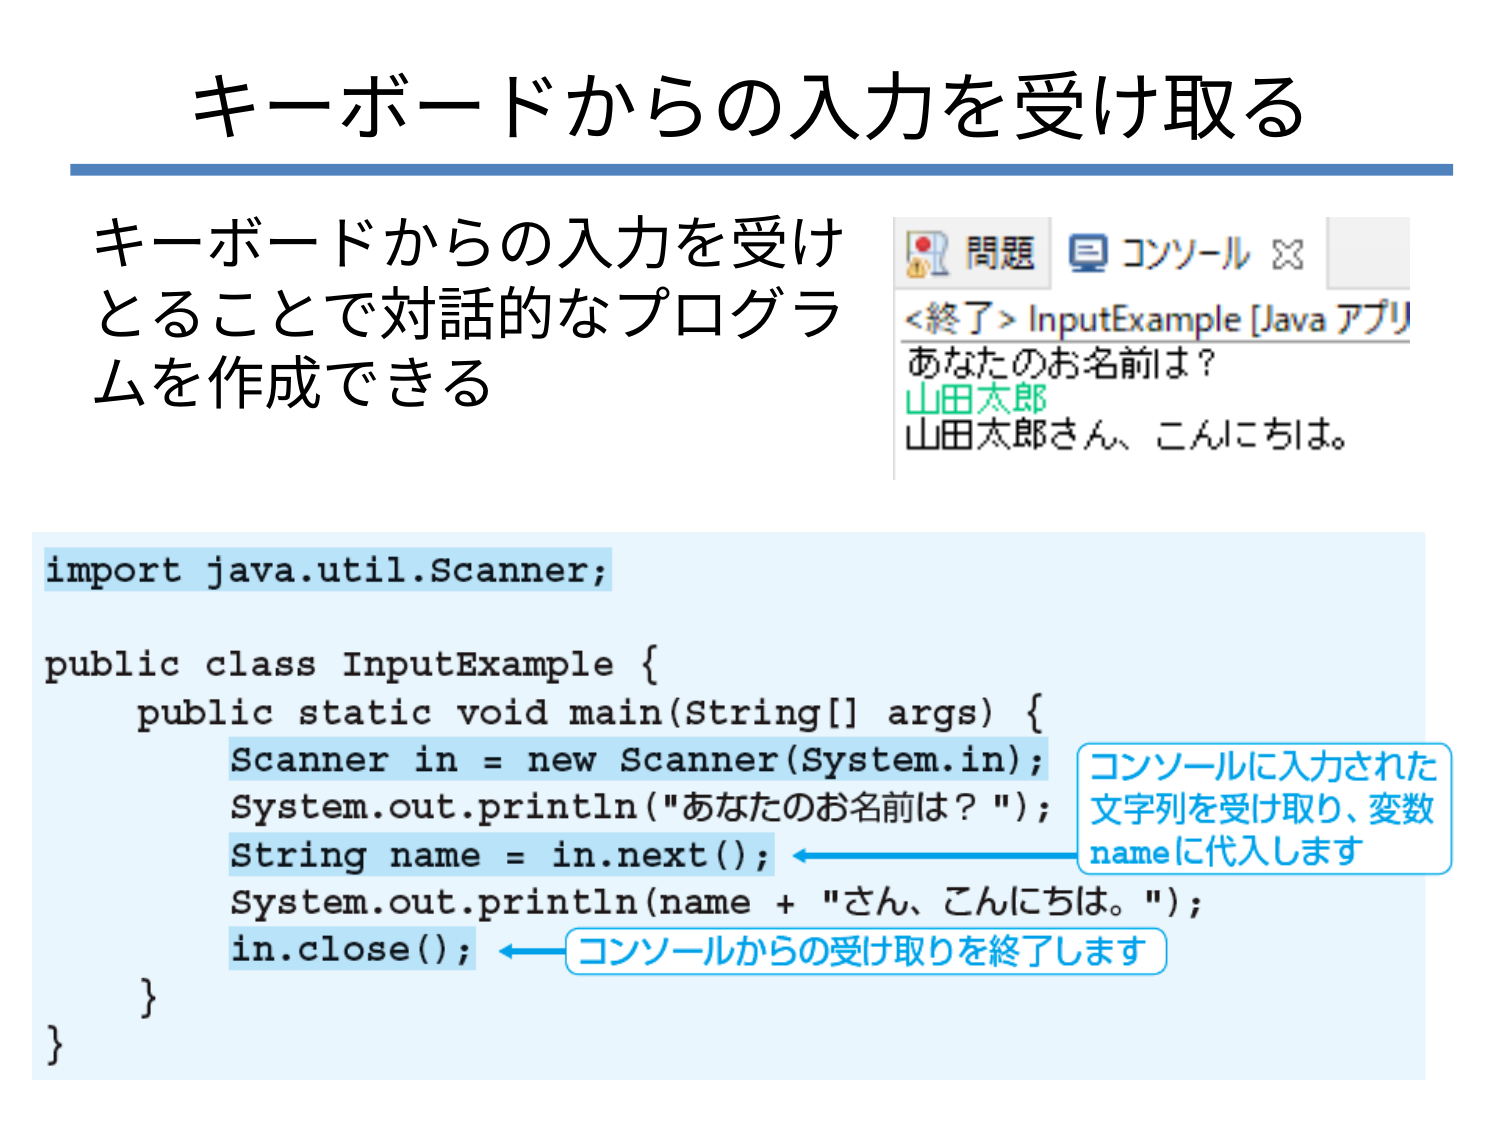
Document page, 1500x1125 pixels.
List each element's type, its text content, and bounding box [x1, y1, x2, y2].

picture [32, 532, 1468, 1081]
title キーボードからの入力を受け取る [75, 45, 1425, 164]
list キーボードからの入力を受けとることで対話的なプログラムを作成できる [75, 199, 892, 480]
picture [893, 217, 1410, 481]
